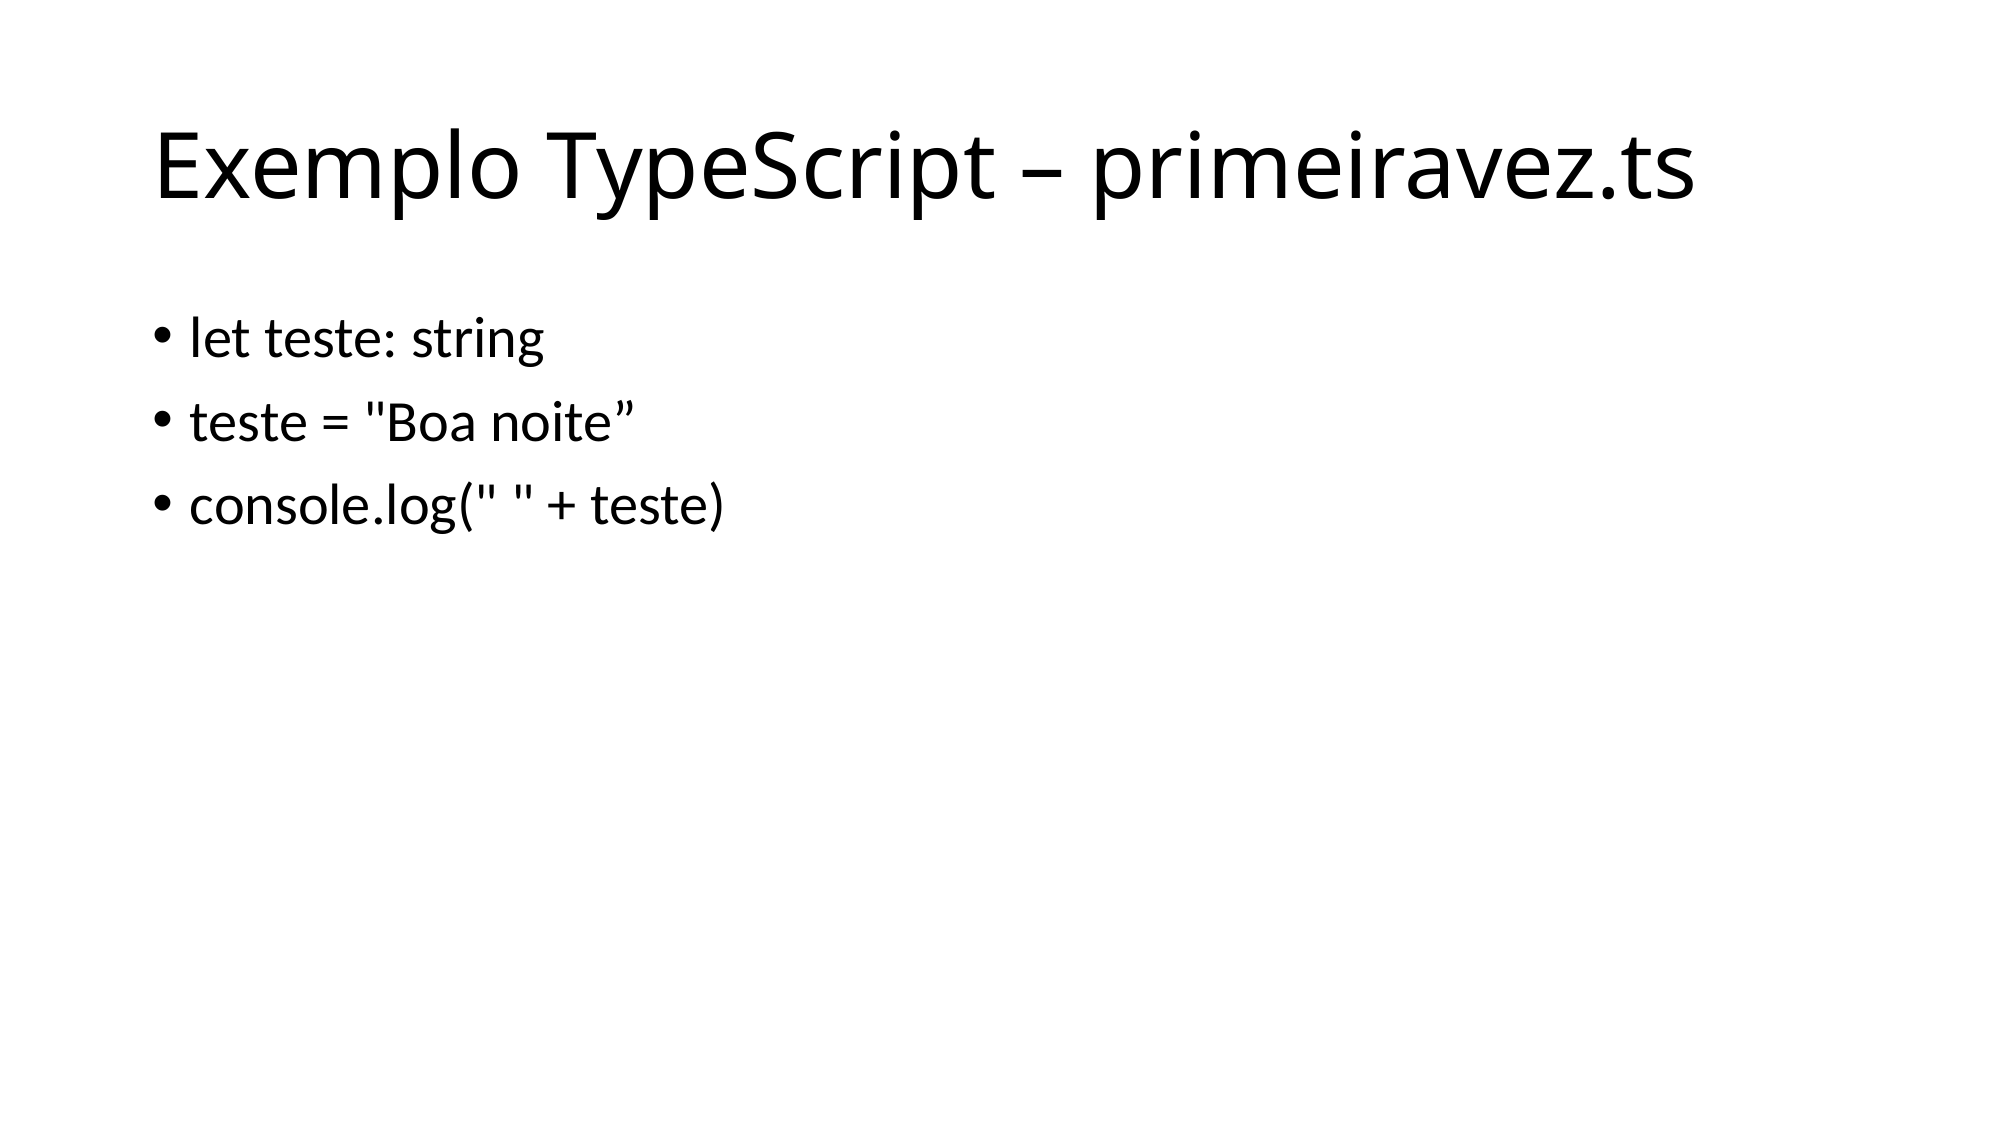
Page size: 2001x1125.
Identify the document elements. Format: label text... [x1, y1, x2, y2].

title Exemplo TypeScript – primeiravez.ts [137, 59, 1863, 278]
list let teste: string teste = "Boa noite” console.log(" " + teste) [137, 299, 1863, 1014]
